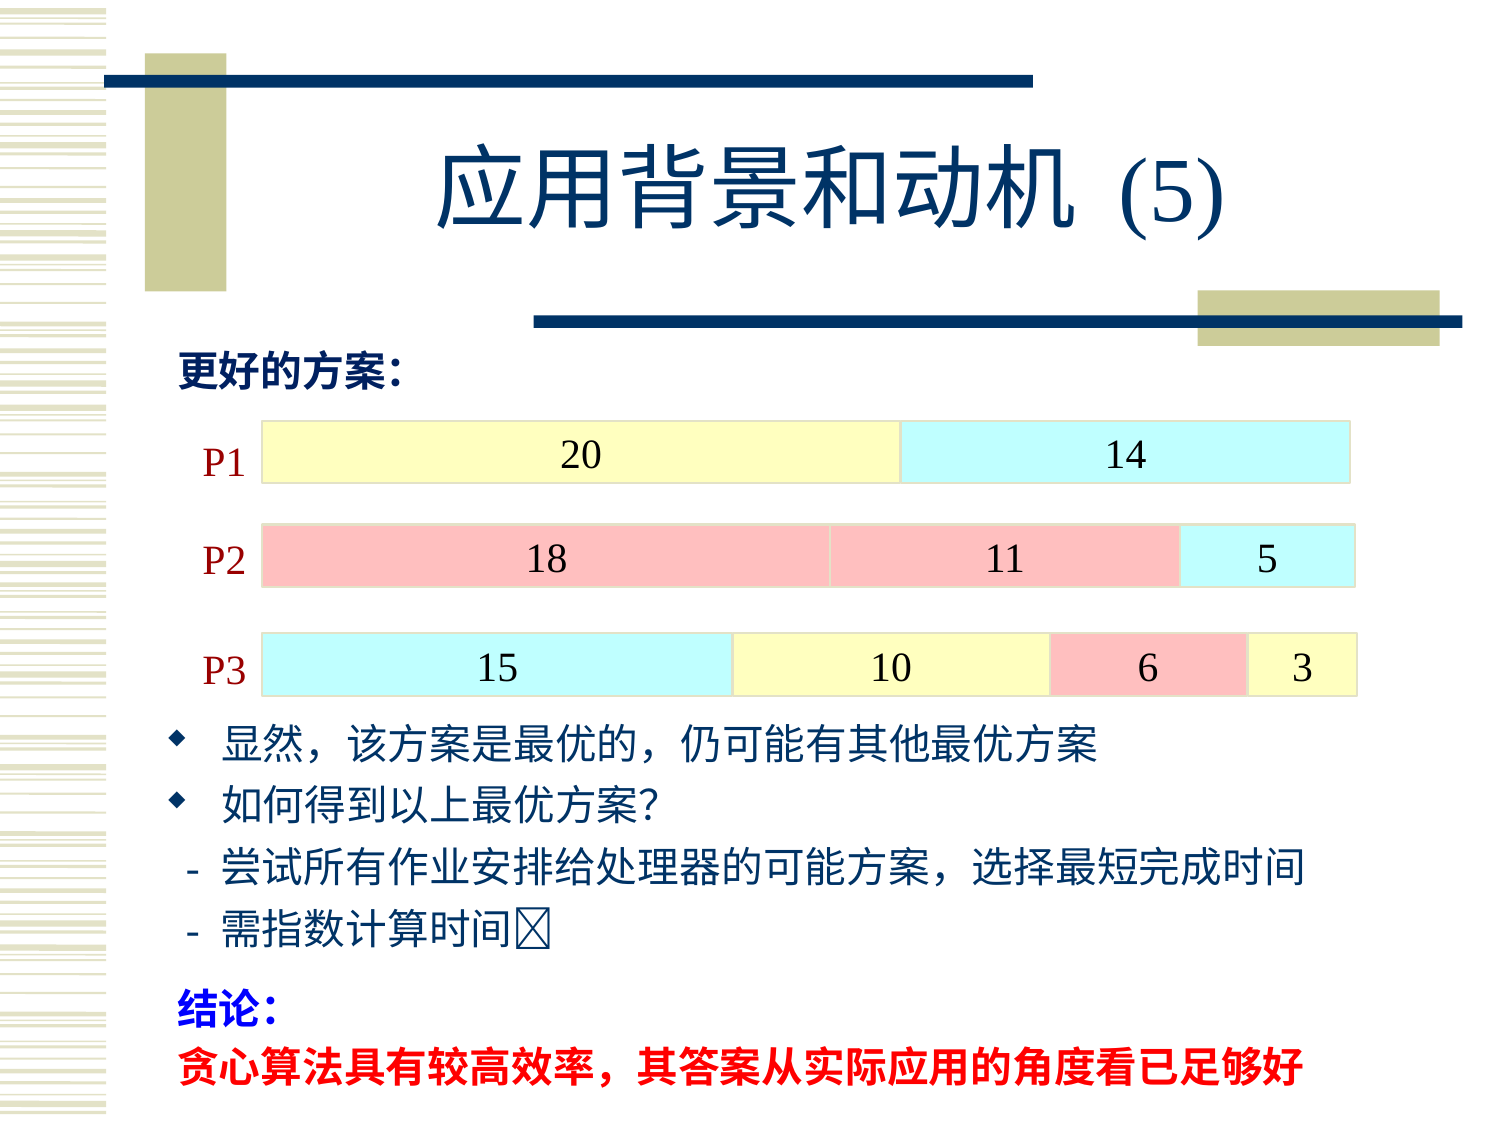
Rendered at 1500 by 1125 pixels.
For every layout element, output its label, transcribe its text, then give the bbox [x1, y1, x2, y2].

text_box 显然，该方案是最优的，仍可能有其他最优方案 如何得到以上最优方案？ - 尝试所有作业安排给处理器的可能方案，选择最短完成时间 - 需指数计算时间 [149, 715, 1456, 935]
list 更好的方案： [162, 342, 1469, 401]
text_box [187, 417, 1358, 698]
text_box 结论： 贪心算法具有较高效率，其答案从实际应用的角度看已足够好 [162, 967, 1334, 1099]
title 应用背景和动机 (5) [224, 99, 1436, 288]
